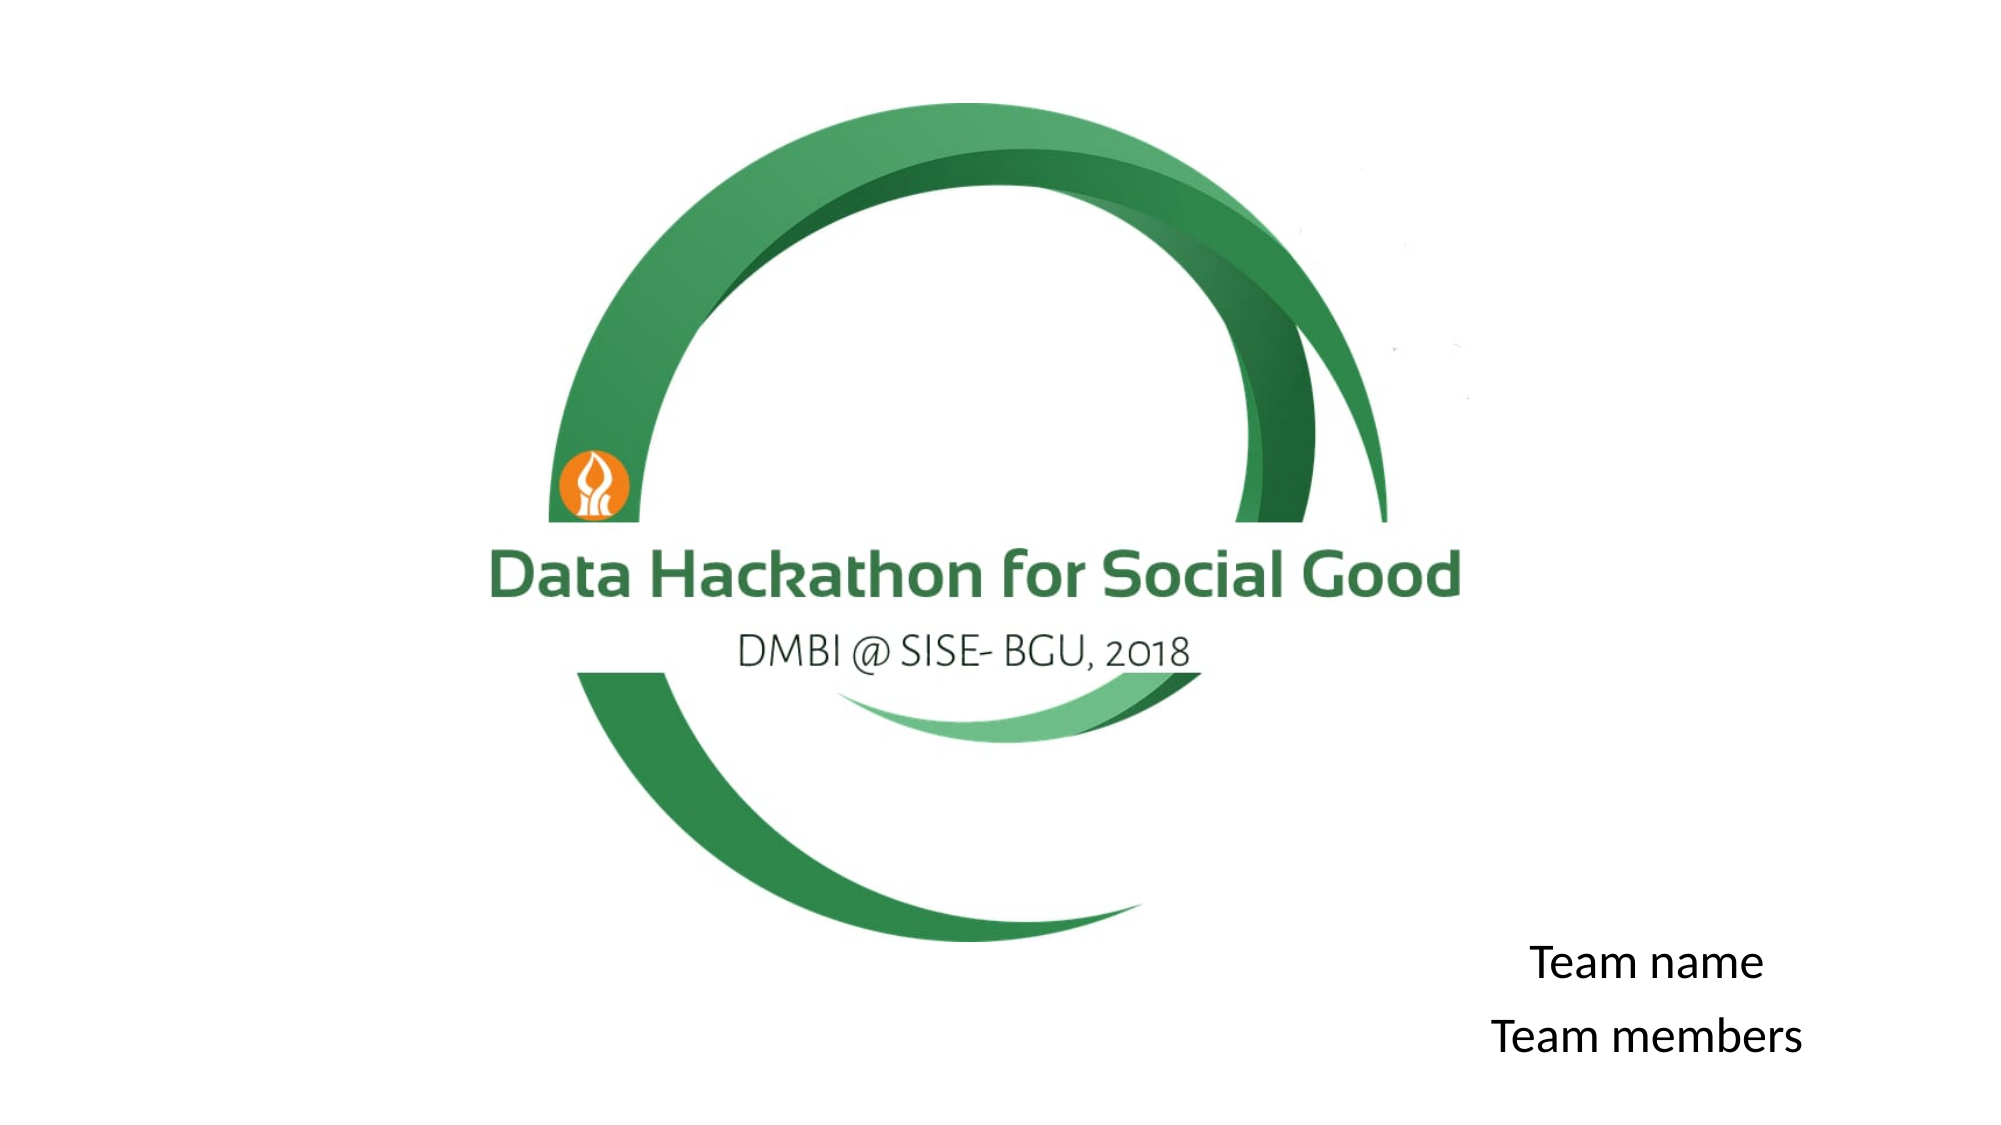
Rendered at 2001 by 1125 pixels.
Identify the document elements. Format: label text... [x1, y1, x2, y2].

picture [267, 103, 1758, 942]
subtitle Team name Team members [1377, 878, 1917, 1072]
